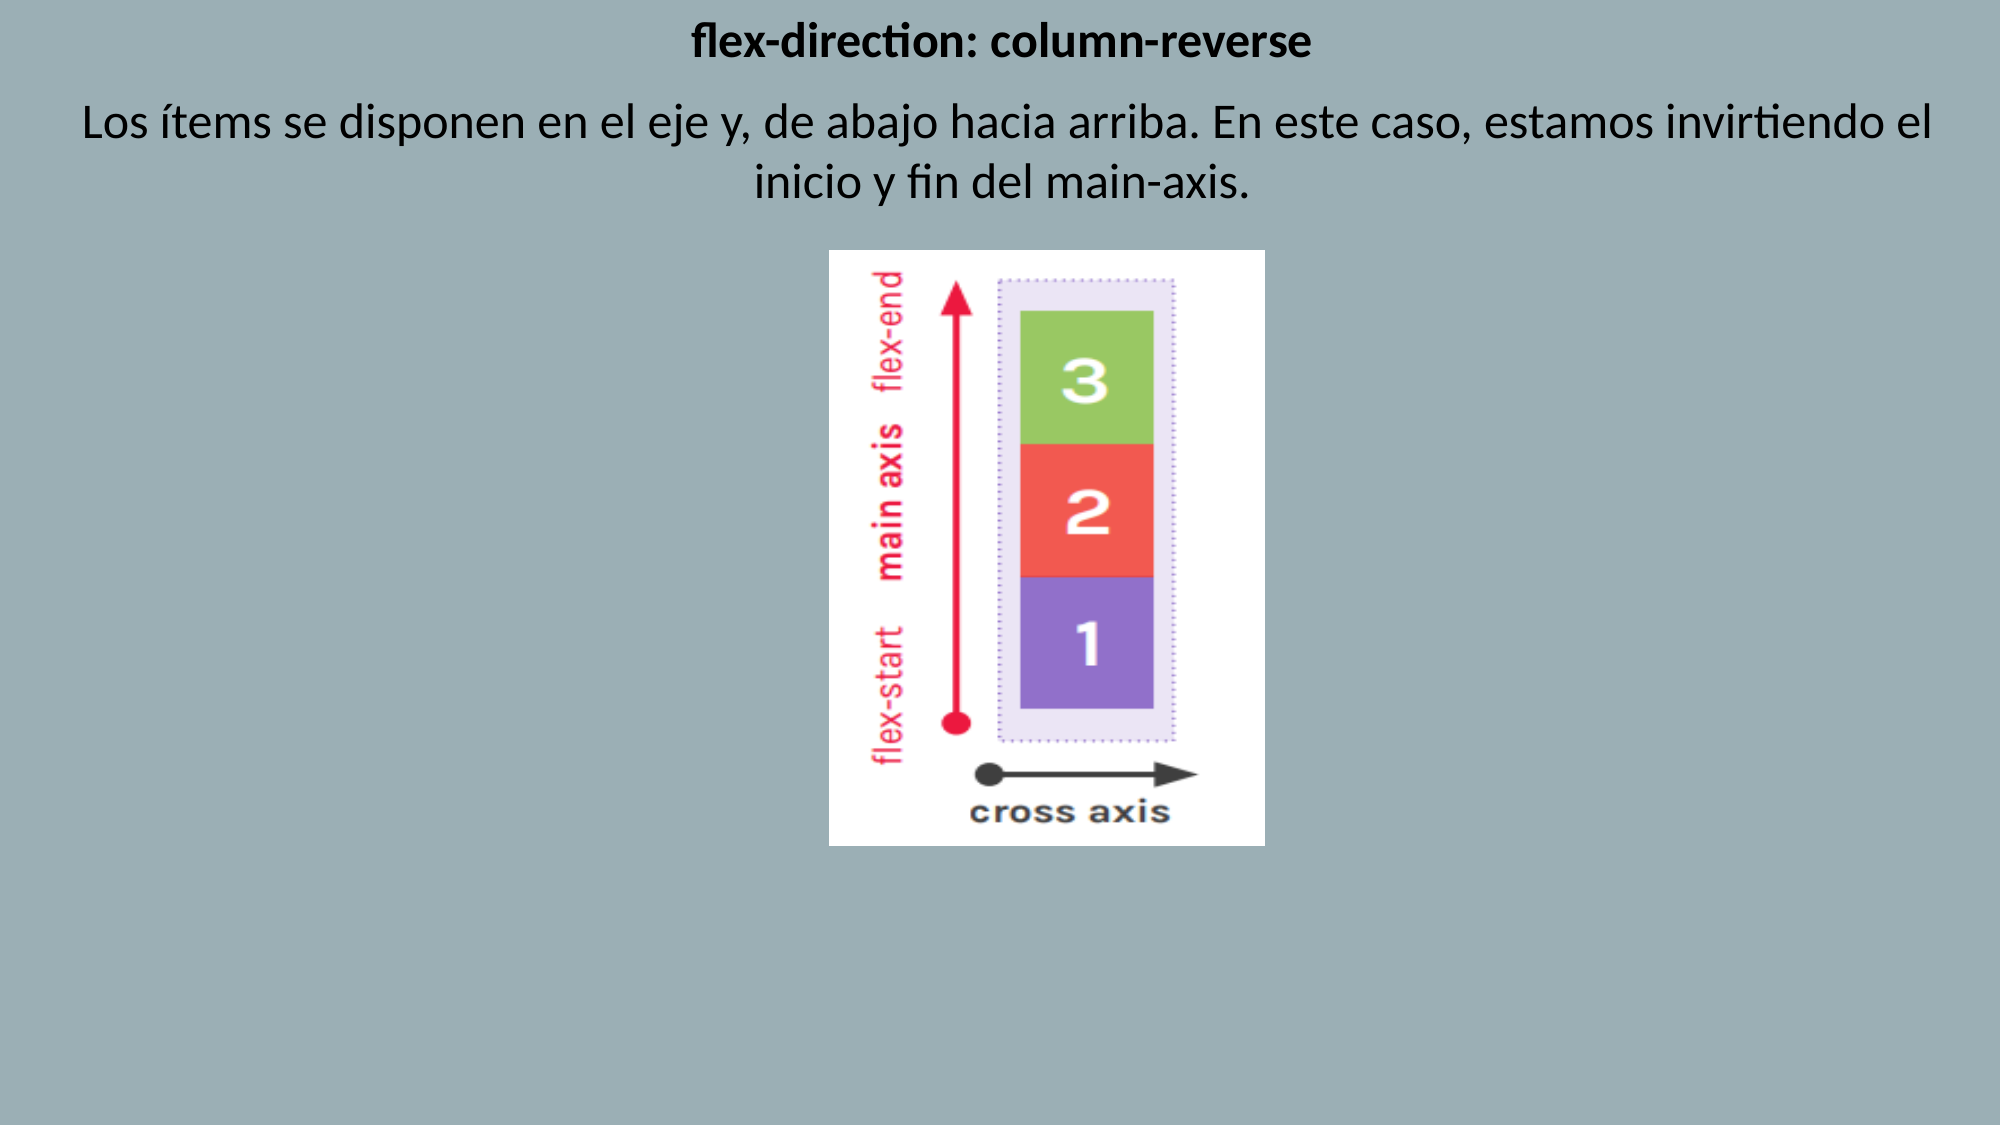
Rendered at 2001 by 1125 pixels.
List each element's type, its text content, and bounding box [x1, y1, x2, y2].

picture [829, 250, 1265, 846]
subtitle flex-direction: column-reverse Los ítems se disponen en el eje y, de abajo hacia arriba. En este caso, estamos invirtiendo el inicio y fin del main-axis. [15, 0, 2000, 1125]
